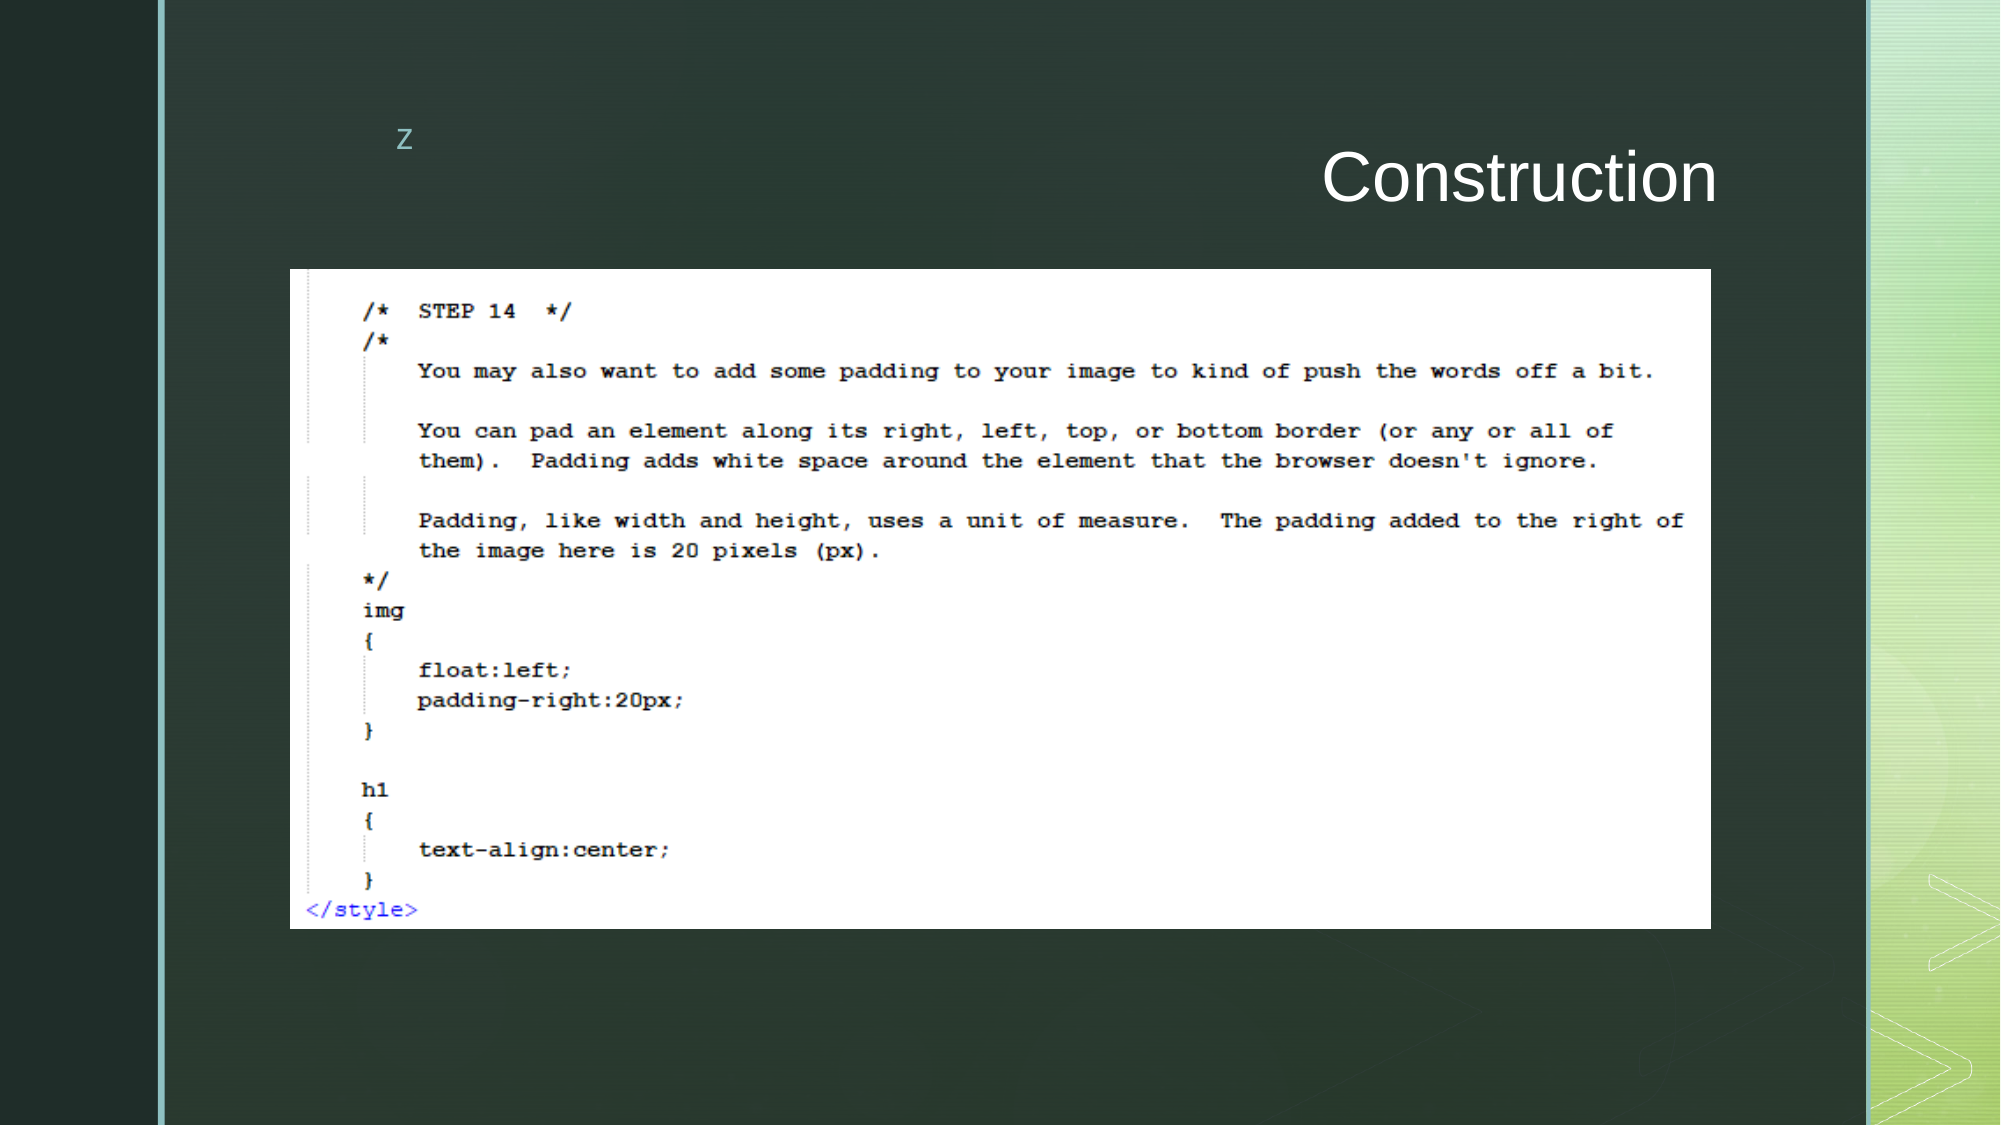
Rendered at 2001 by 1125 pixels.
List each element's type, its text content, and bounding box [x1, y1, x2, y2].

title Construction [428, 132, 1734, 310]
picture [1871, 0, 2001, 1125]
picture [289, 269, 1711, 929]
